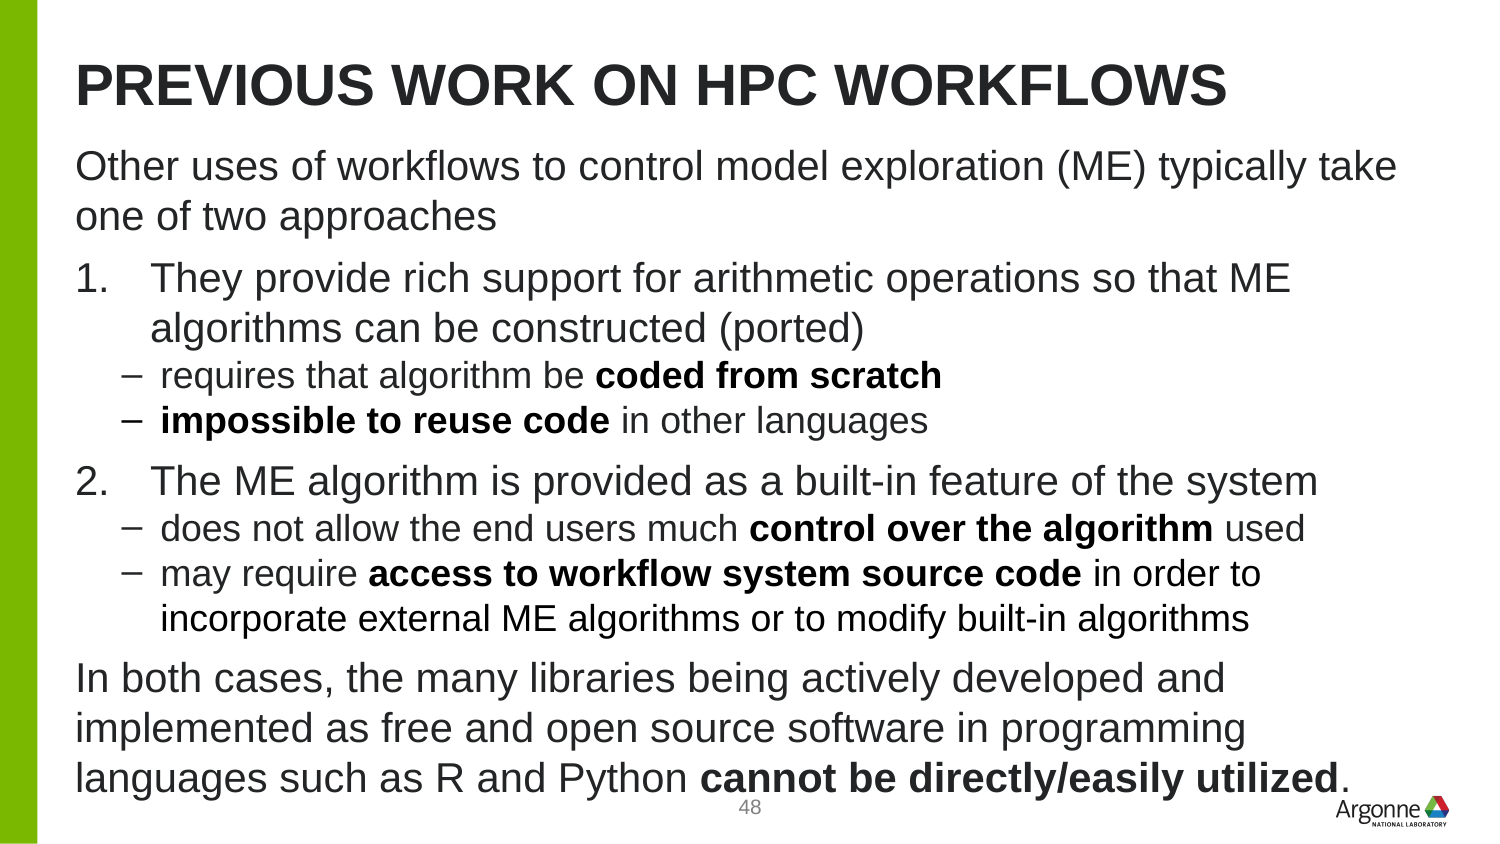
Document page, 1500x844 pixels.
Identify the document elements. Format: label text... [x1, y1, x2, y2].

slide_number 48 [712, 796, 788, 819]
list Other uses of workflows to control model exploration (ME) typically take one of two approaches They provide rich support for arithmetic operations so that ME algorithms can be constructed (ported) requires that algorithm be coded from scratch impossible to reuse code in other languages The ME algorithm is provided as a built-in feature of the system does not allow the end users much control over the algorithm used may require access to workflow system source code in order to incorporate external ME algorithms or to modify built-in algorithms In both cases, the many libraries being actively developed and implemented as free and open source software in programming languages such as R and Python cannot be directly/easily utilized. [75, 138, 1449, 797]
title Previous work on HPC workflows [75, 17, 1449, 120]
picture [1330, 787, 1458, 834]
